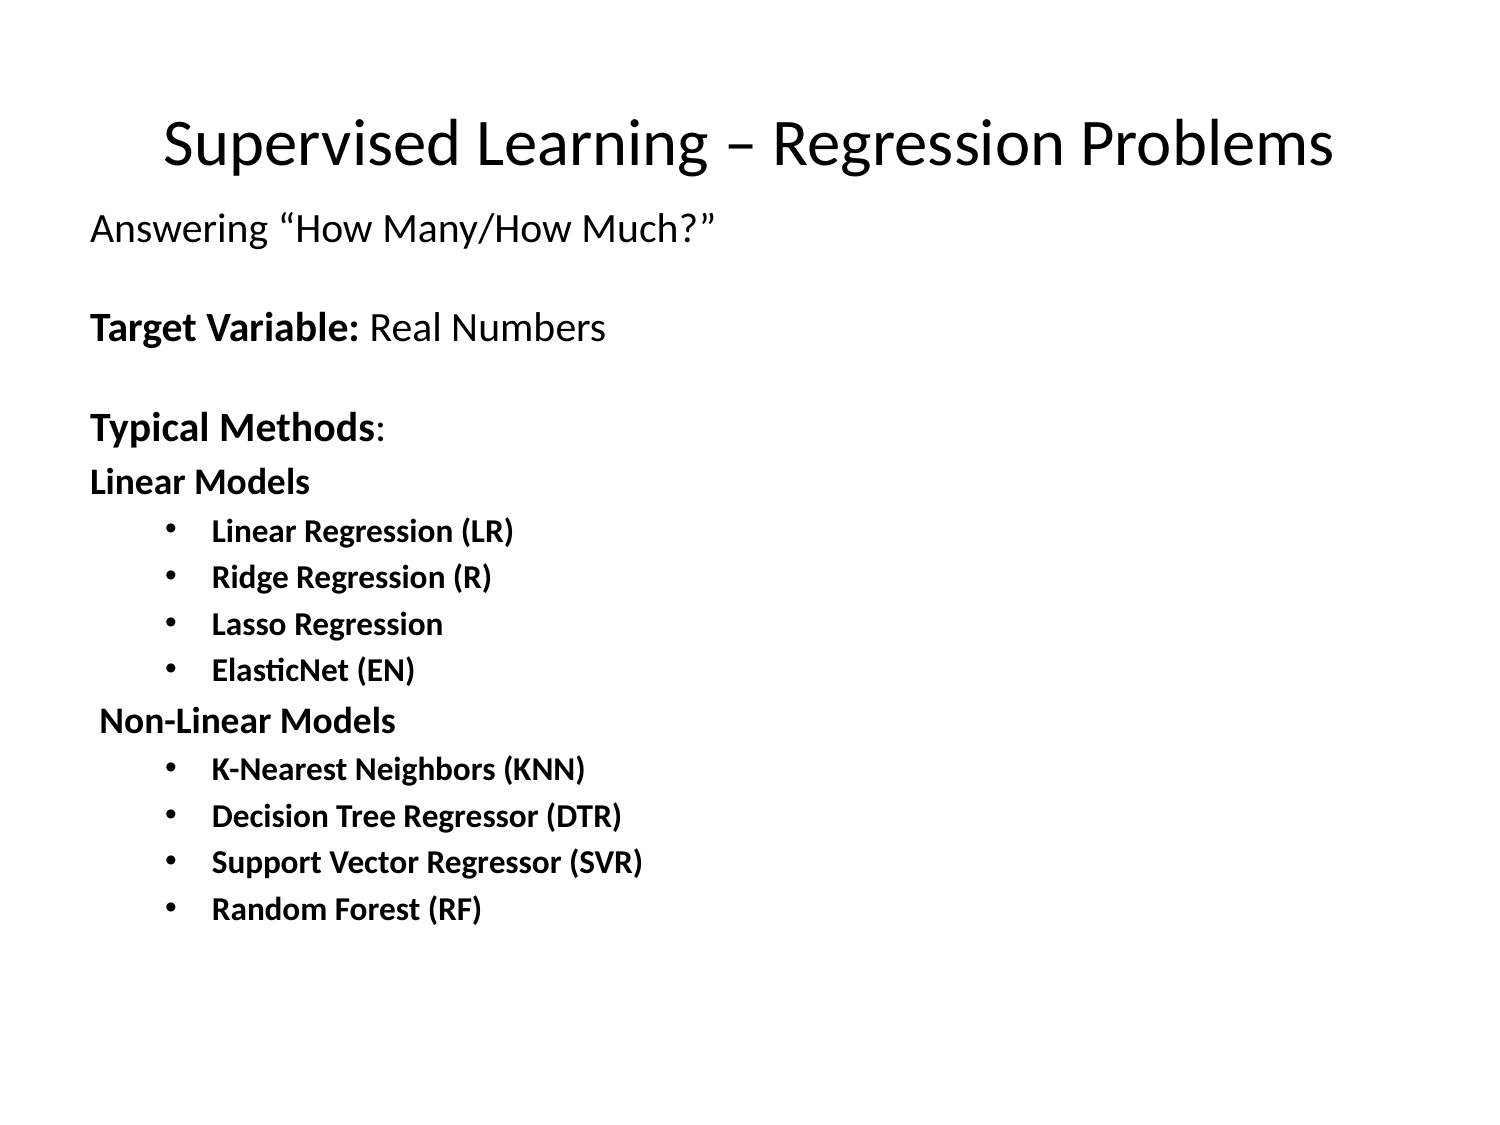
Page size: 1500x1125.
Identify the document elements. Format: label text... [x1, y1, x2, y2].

title Supervised Learning – Regression Problems [75, 45, 1425, 193]
list Answering “How Many/How Much?” Target Variable: Real Numbers Typical Methods: Linear Models Linear Regression (LR) Ridge Regression (R) Lasso Regression ElasticNet (EN) Non-Linear Models K-Nearest Neighbors (KNN) Decision Tree Regressor (DTR) Support Vector Regressor (SVR) Random Forest (RF) [75, 193, 1425, 1099]
